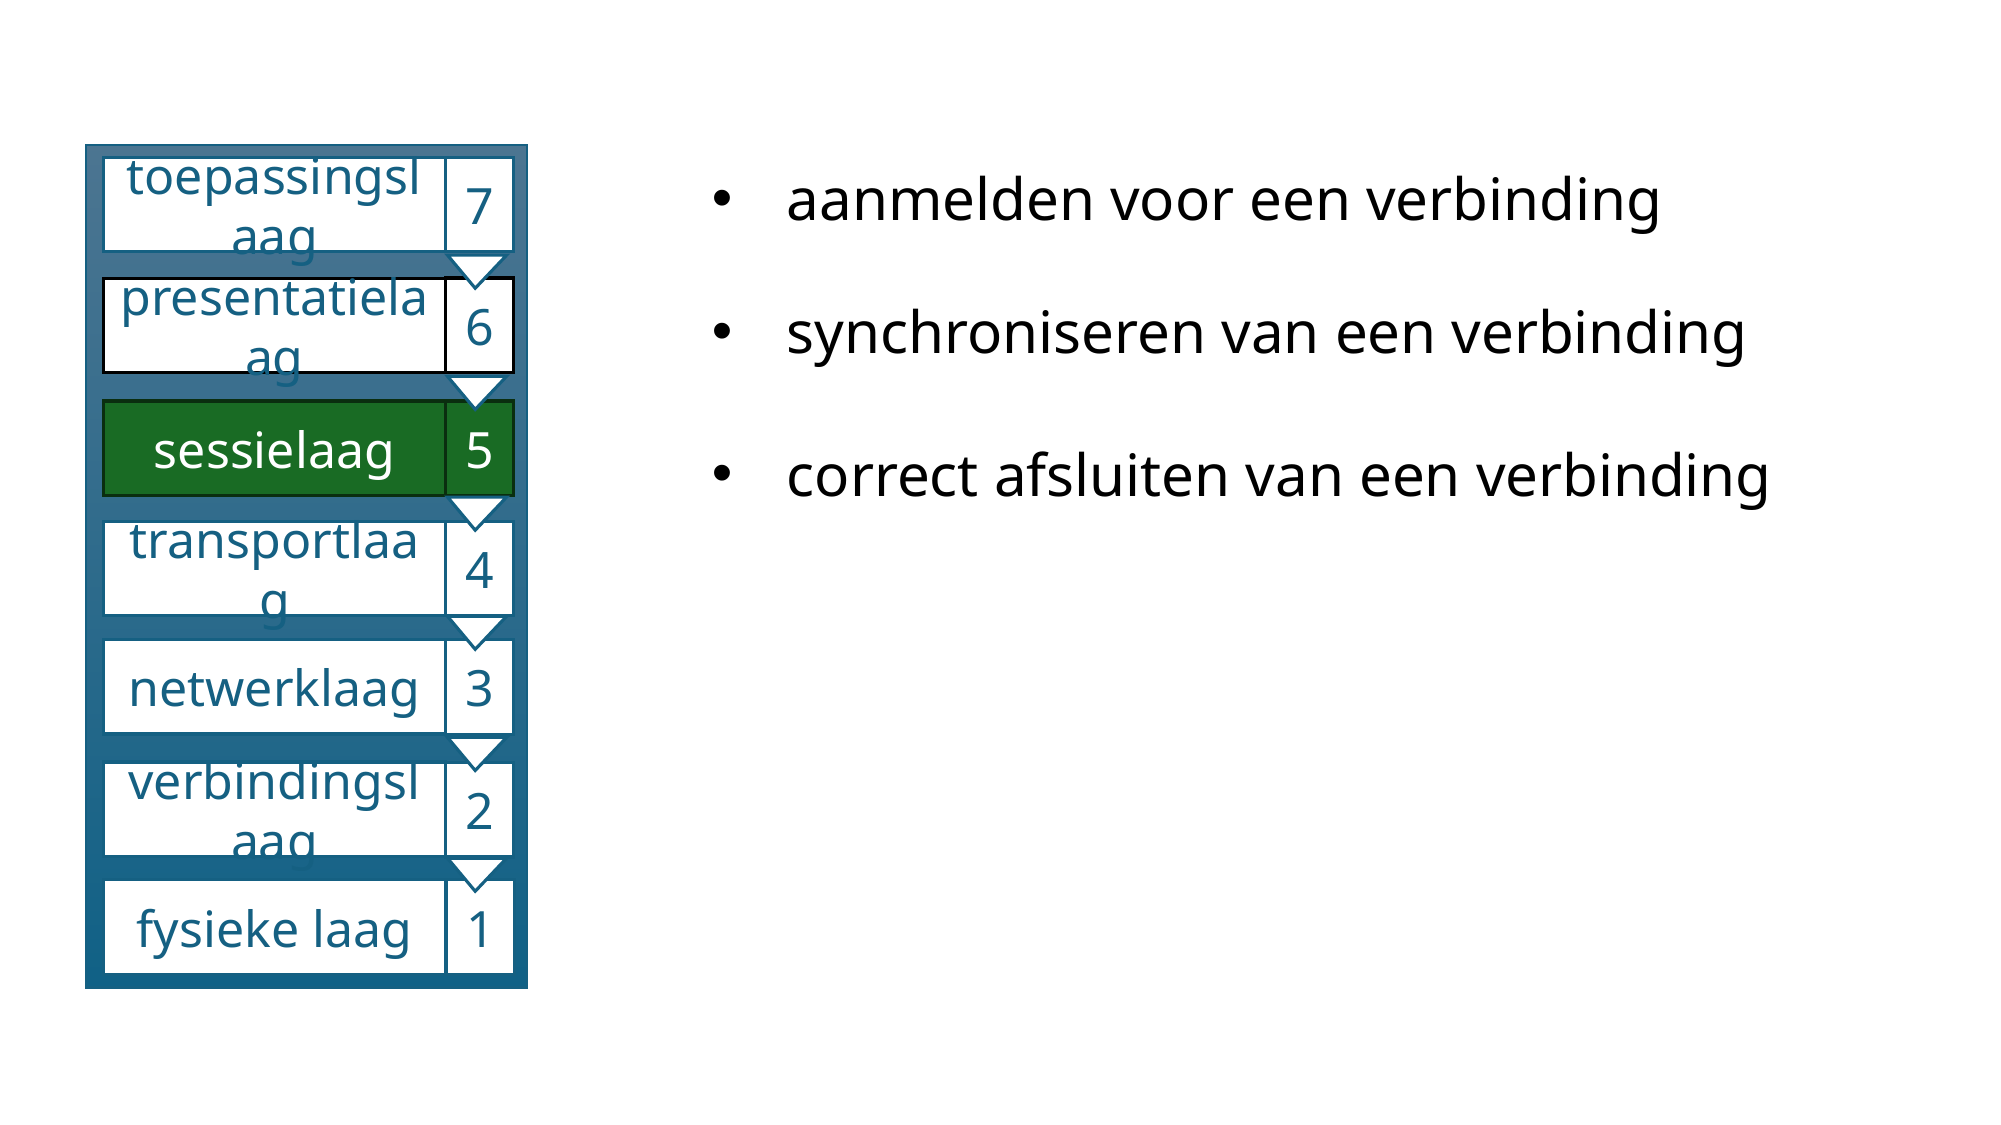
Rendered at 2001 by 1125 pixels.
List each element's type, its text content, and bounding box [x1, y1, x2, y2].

text_box 1 [445, 878, 516, 976]
text_box [85, 144, 528, 989]
text_box 6 [444, 276, 515, 374]
text_box [444, 253, 511, 291]
text_box [444, 856, 511, 894]
text_box 7 [444, 156, 515, 253]
text_box [444, 374, 511, 412]
text_box toepassingslaag [102, 156, 444, 253]
text_box netwerklaag [102, 638, 444, 736]
text_box [444, 735, 511, 773]
text_box correct afsluiten van een verbinding [697, 417, 1852, 528]
text_box synchroniseren van een verbinding [697, 275, 1852, 386]
text_box 5 [444, 399, 515, 497]
text_box presentatielaag [102, 277, 444, 374]
text_box 3 [444, 638, 515, 736]
text_box sessielaag [102, 399, 444, 497]
text_box [444, 614, 511, 652]
text_box aanmelden voor een verbinding [697, 142, 1852, 253]
text_box verbindingslaag [102, 760, 447, 858]
text_box 2 [444, 761, 515, 859]
text_box 4 [444, 520, 515, 617]
text_box fysieke laag [102, 878, 445, 976]
text_box transportlaag [102, 520, 444, 617]
text_box [444, 495, 511, 533]
